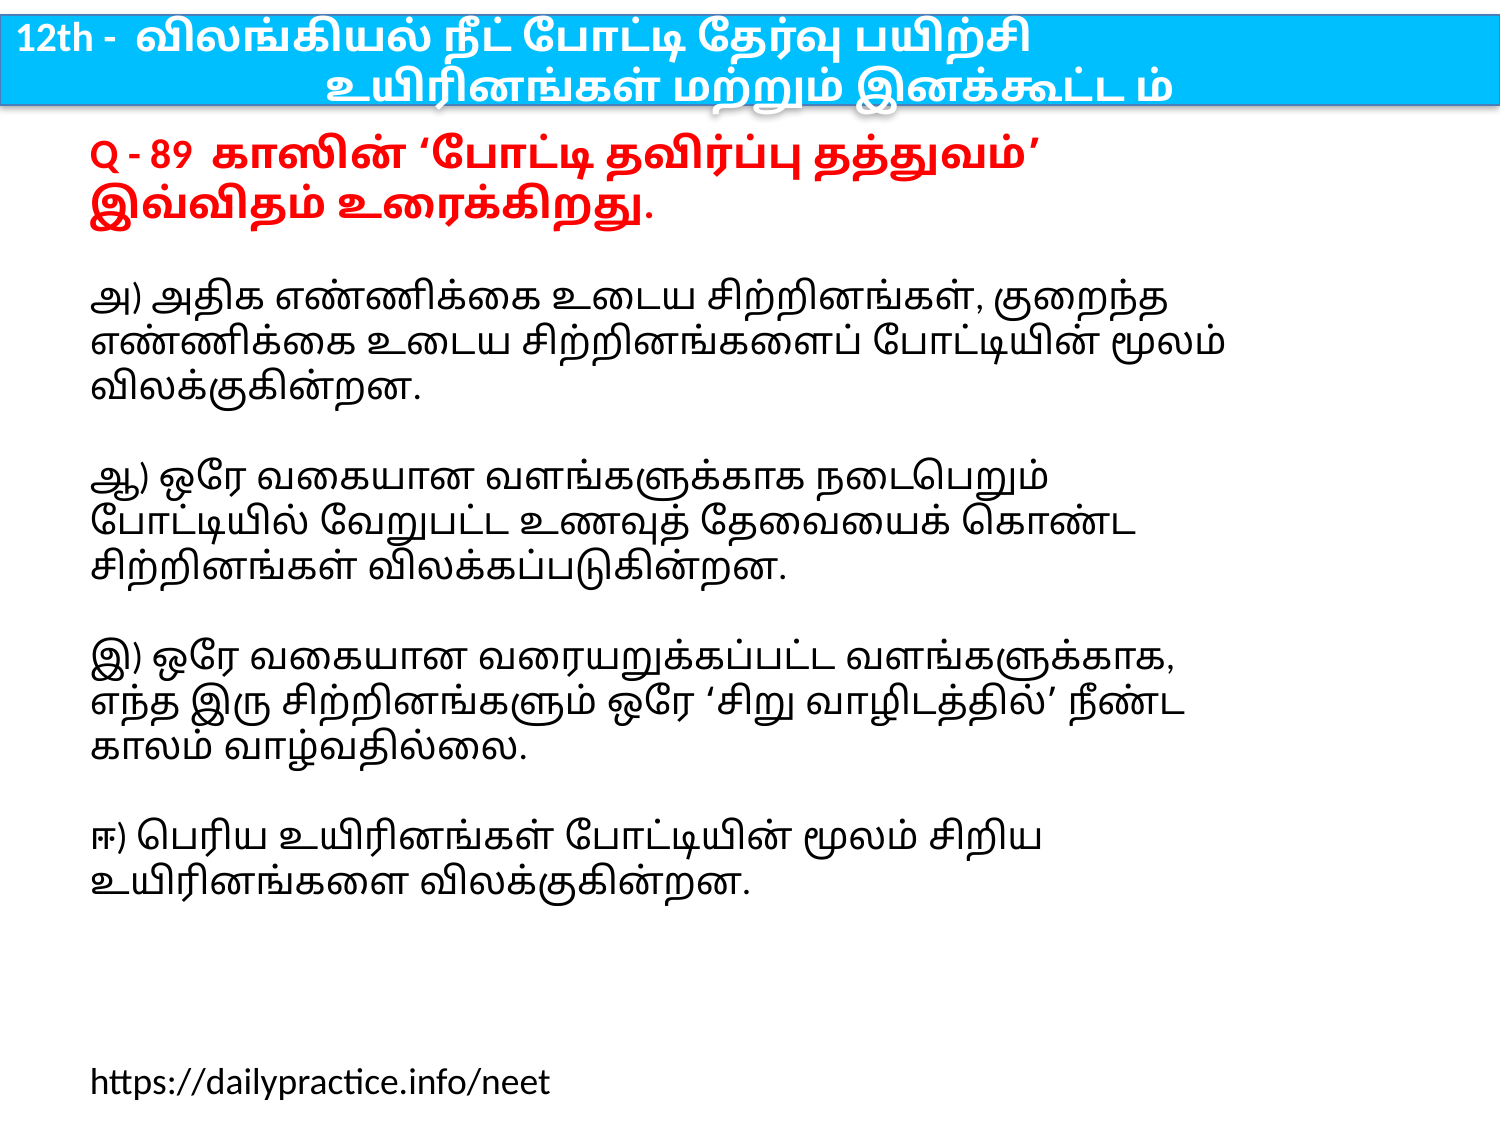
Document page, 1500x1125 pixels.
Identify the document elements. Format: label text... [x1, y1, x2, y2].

text_box https://dailypractice.info/neet [74, 1049, 675, 1110]
text_box 12th - விலங்கியல் நீட் போட்டி தேர்வு பயிற்சி உயிரினங்கள் மற்றும் இனக்கூட்ட ம் [0, 14, 1500, 106]
text_box Q - 89 காஸின் ‘போட்டி தவிர்ப்பு தத்துவம்’ இவ்விதம் உரைக்கிறது. அ) அதிக எண்ணிக்கை உடைய சிற்றினங்கள், குறைந்த எண்ணிக்கை உடைய சிற்றினங்களைப் போட்டியின் மூலம் விலக்குகின்றன. ஆ) ஒரே வகையான வளங்களுக்காக நடைபெறும் போட்டியில் வேறுபட்ட உணவுத் தேவையைக் கொண்ட சிற்றினங்கள் விலக்கப்படுகின்றன. இ) ஒரே வகையான வரையறுக்கப்பட்ட வளங்களுக்காக, எந்த இரு சிற்றினங்களும் ஒரே ‘சிறு வாழிடத்தில்’ நீண்ட காலம் வாழ்வதில்லை. ஈ) பெரிய உயிரினங்கள் போட்டியின் மூலம் சிறிய உயிரினங்களை விலக்குகின்றன. [74, 74, 1275, 910]
